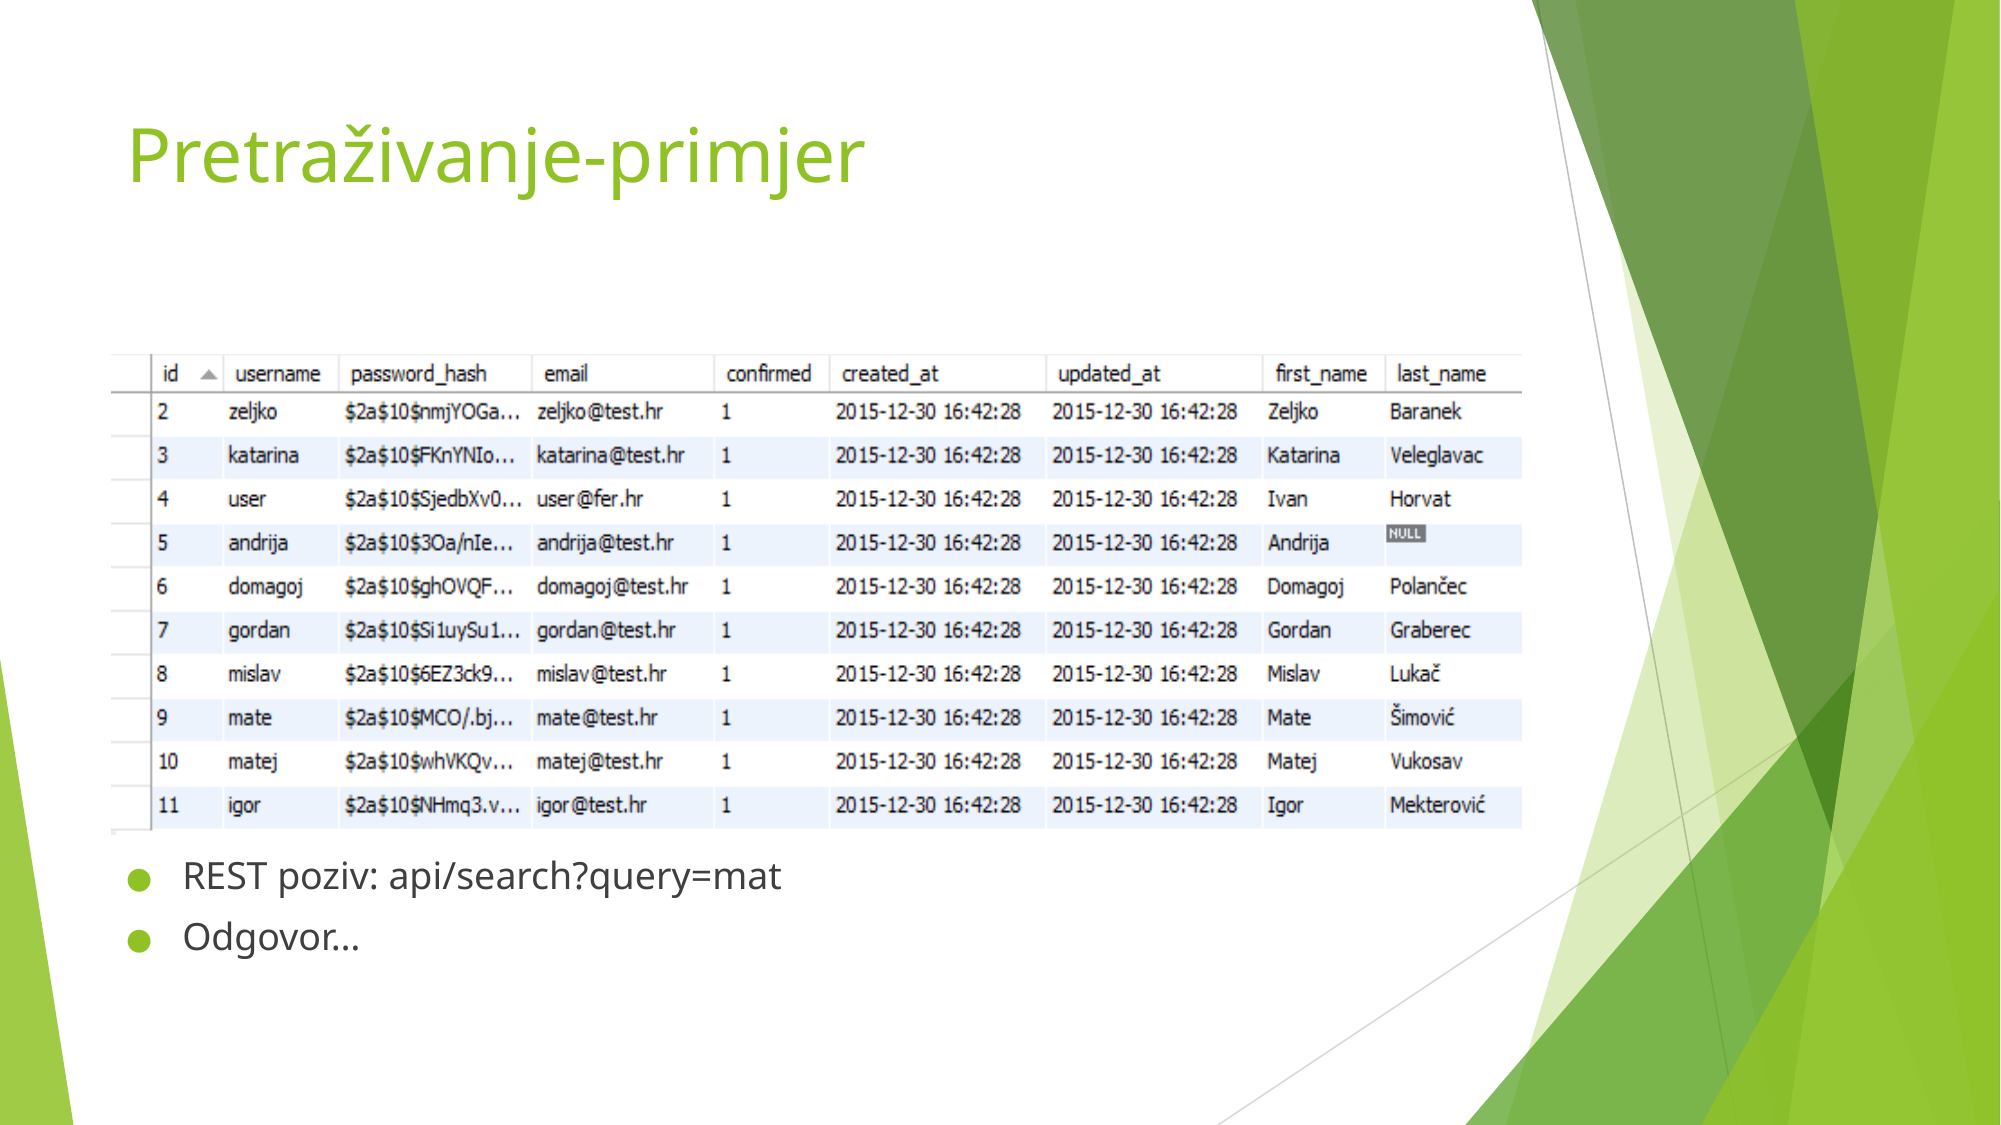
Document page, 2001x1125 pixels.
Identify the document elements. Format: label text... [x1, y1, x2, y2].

title Pretraživanje-primjer [111, 99, 1522, 317]
list REST poziv: api/search?query=mat Odgovor… [111, 843, 1522, 992]
picture [110, 354, 1522, 835]
